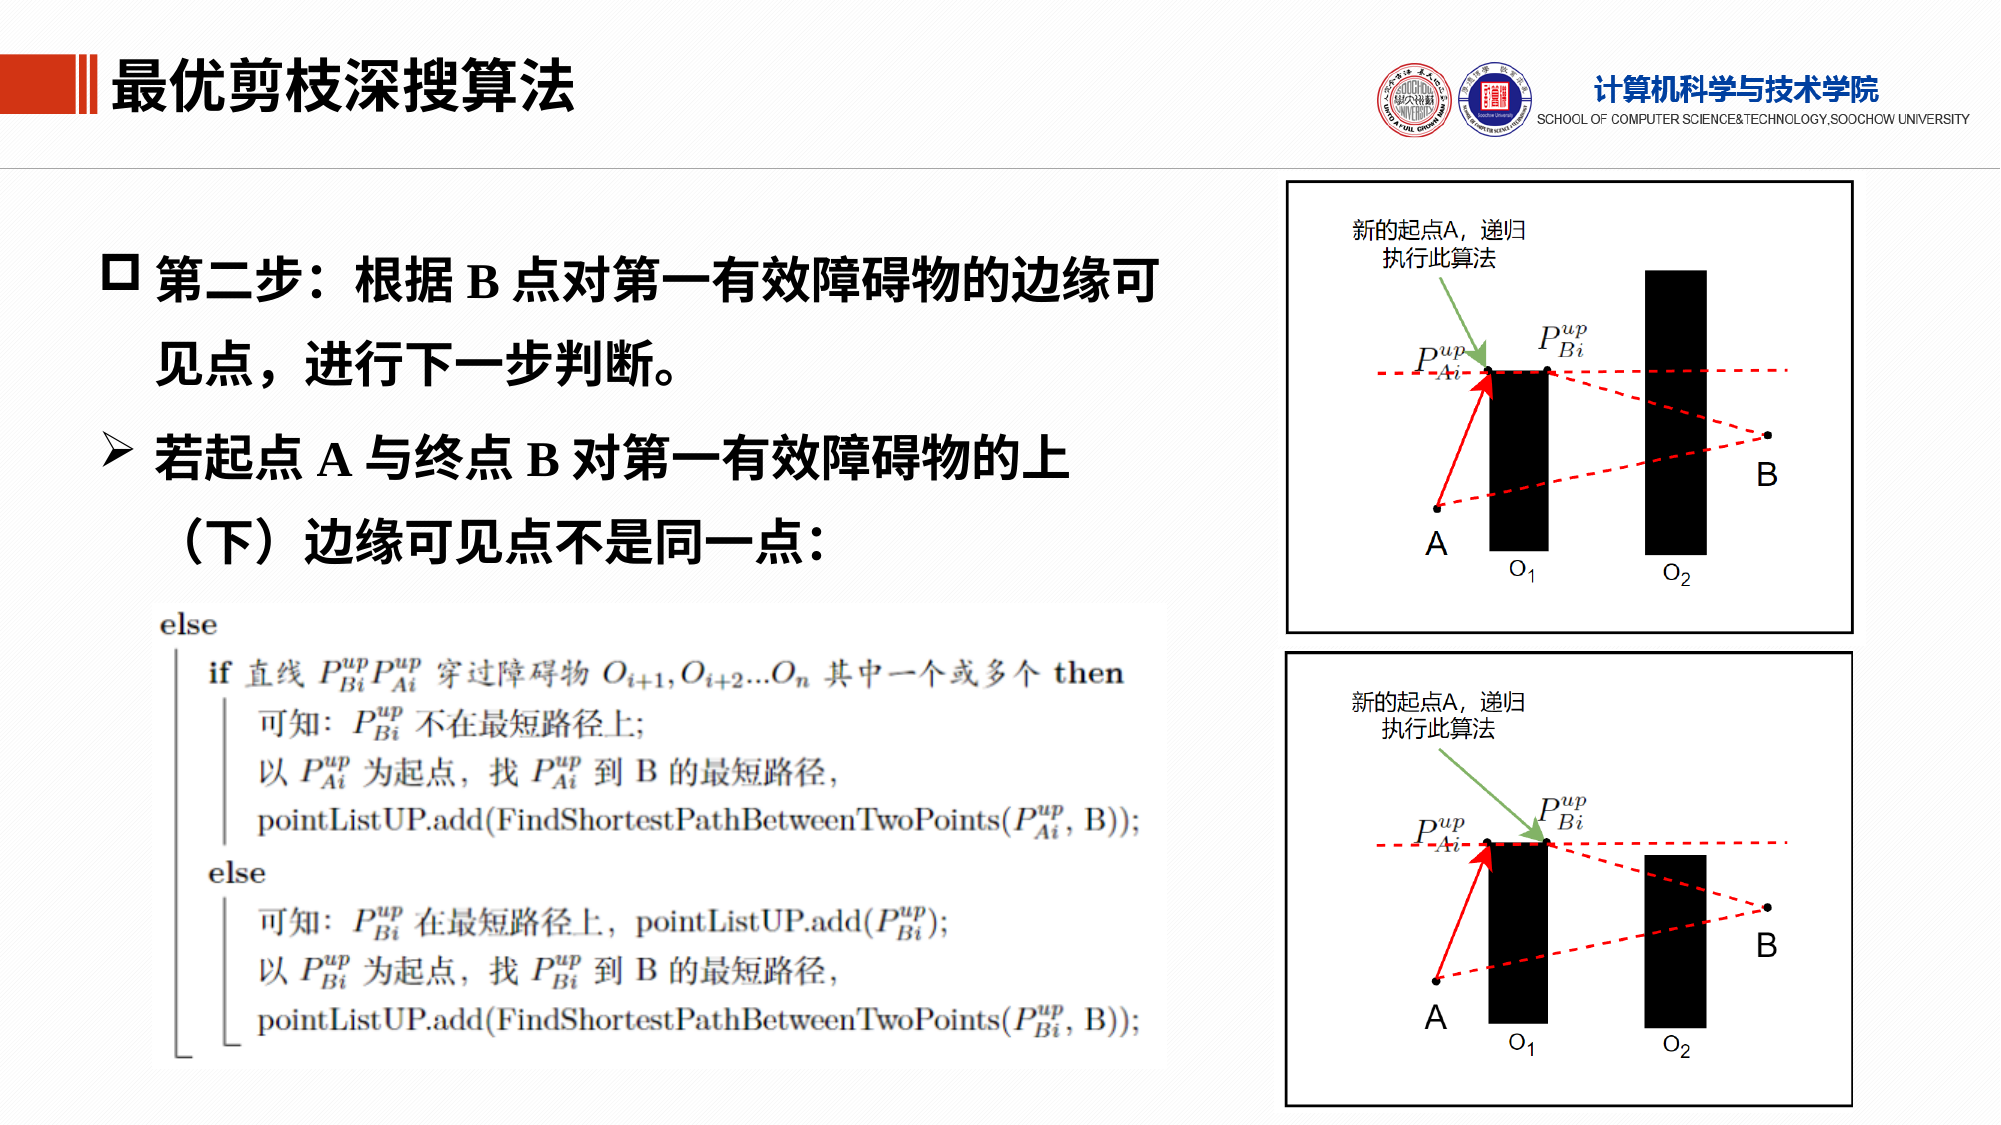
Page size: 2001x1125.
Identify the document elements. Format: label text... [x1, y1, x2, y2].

picture [1273, 649, 1853, 1113]
picture [1278, 171, 1866, 647]
text_box 第二步：根据B点对第一有效障碍物的边缘可见点，进行下一步判断。 若起点A与终点B对第一有效障碍物的上（下）边缘可见点不是同一点： [83, 216, 1218, 578]
list 最优剪枝深搜算法 [110, 41, 598, 128]
picture [1377, 61, 1984, 138]
picture [152, 602, 1167, 1069]
